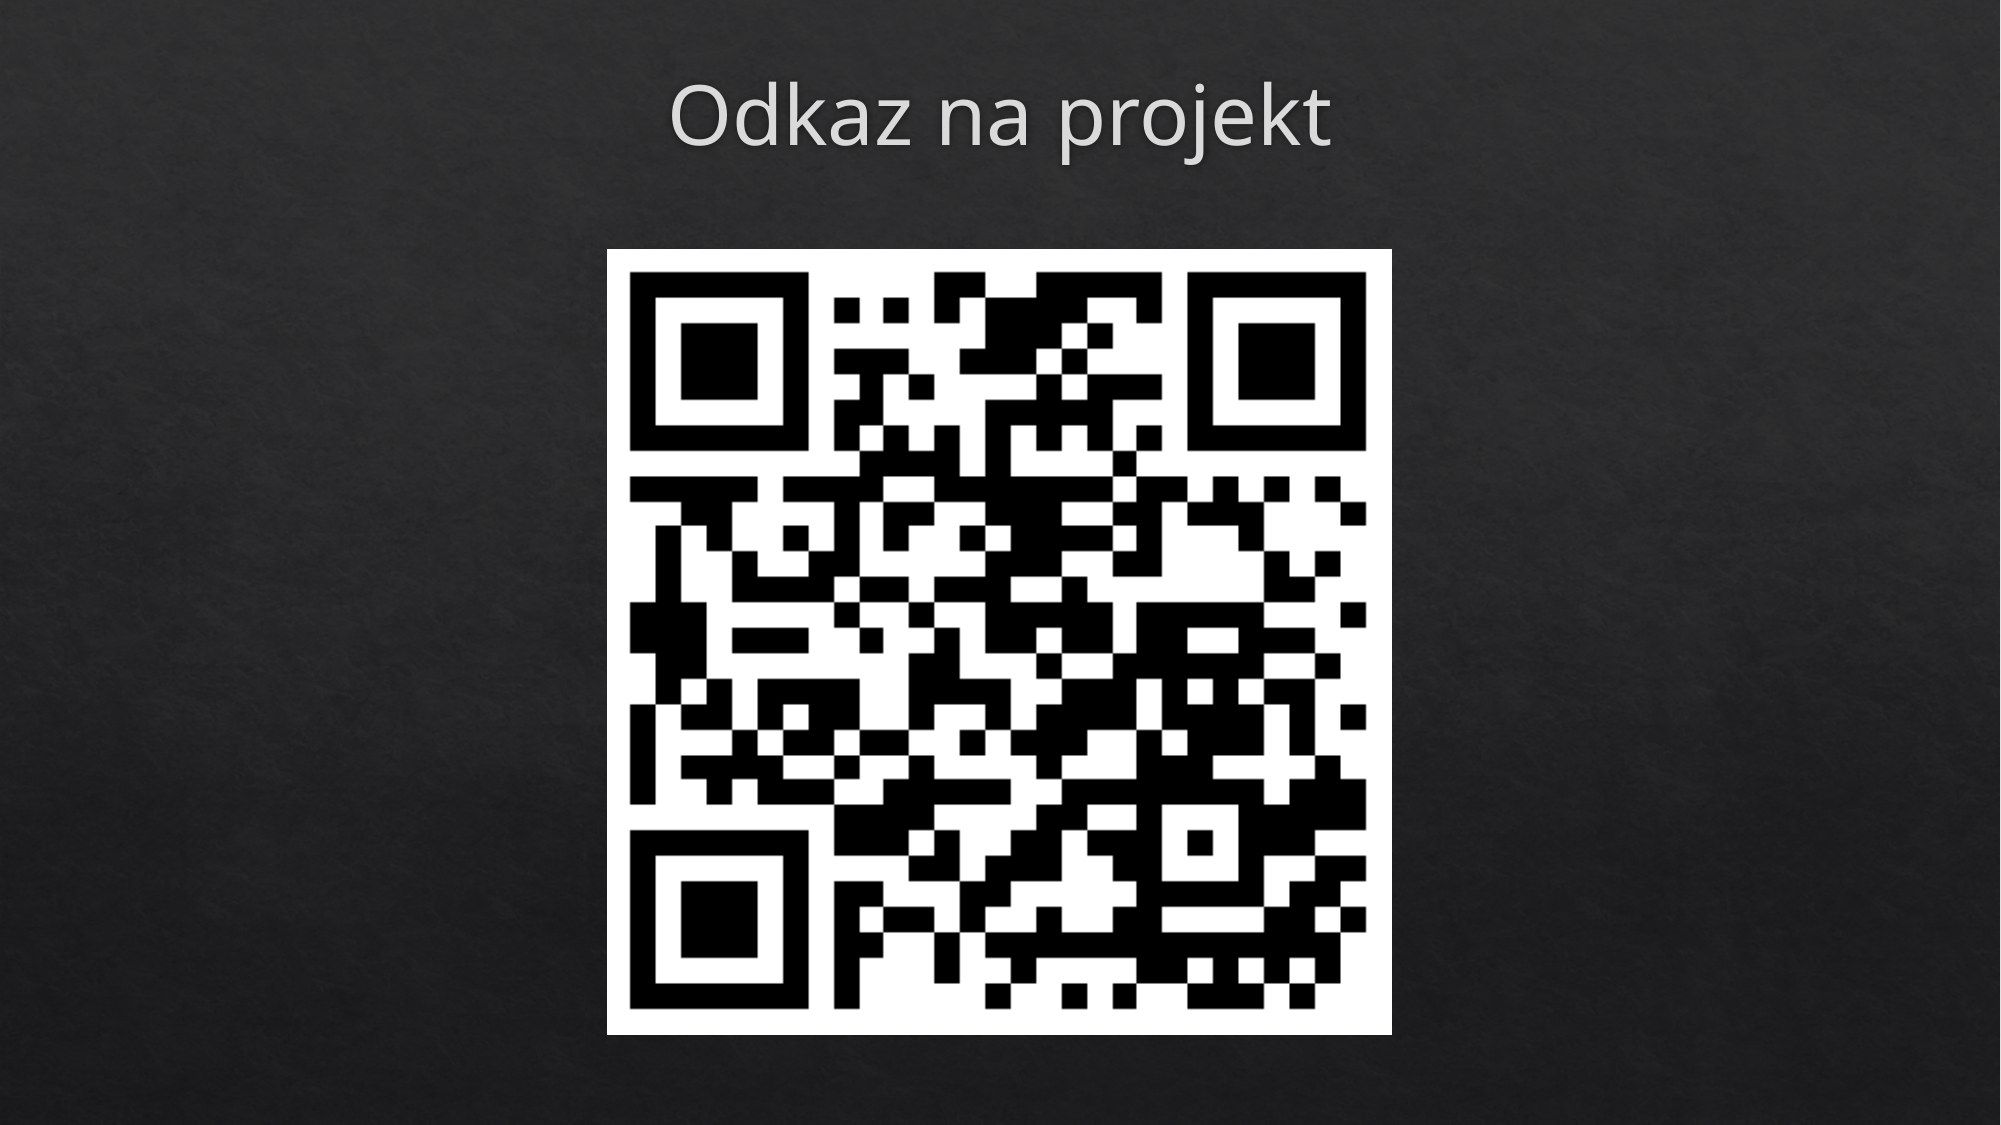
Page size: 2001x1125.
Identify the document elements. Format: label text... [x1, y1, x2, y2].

picture [607, 249, 1393, 1035]
title Odkaz na projekt [150, 32, 1850, 192]
